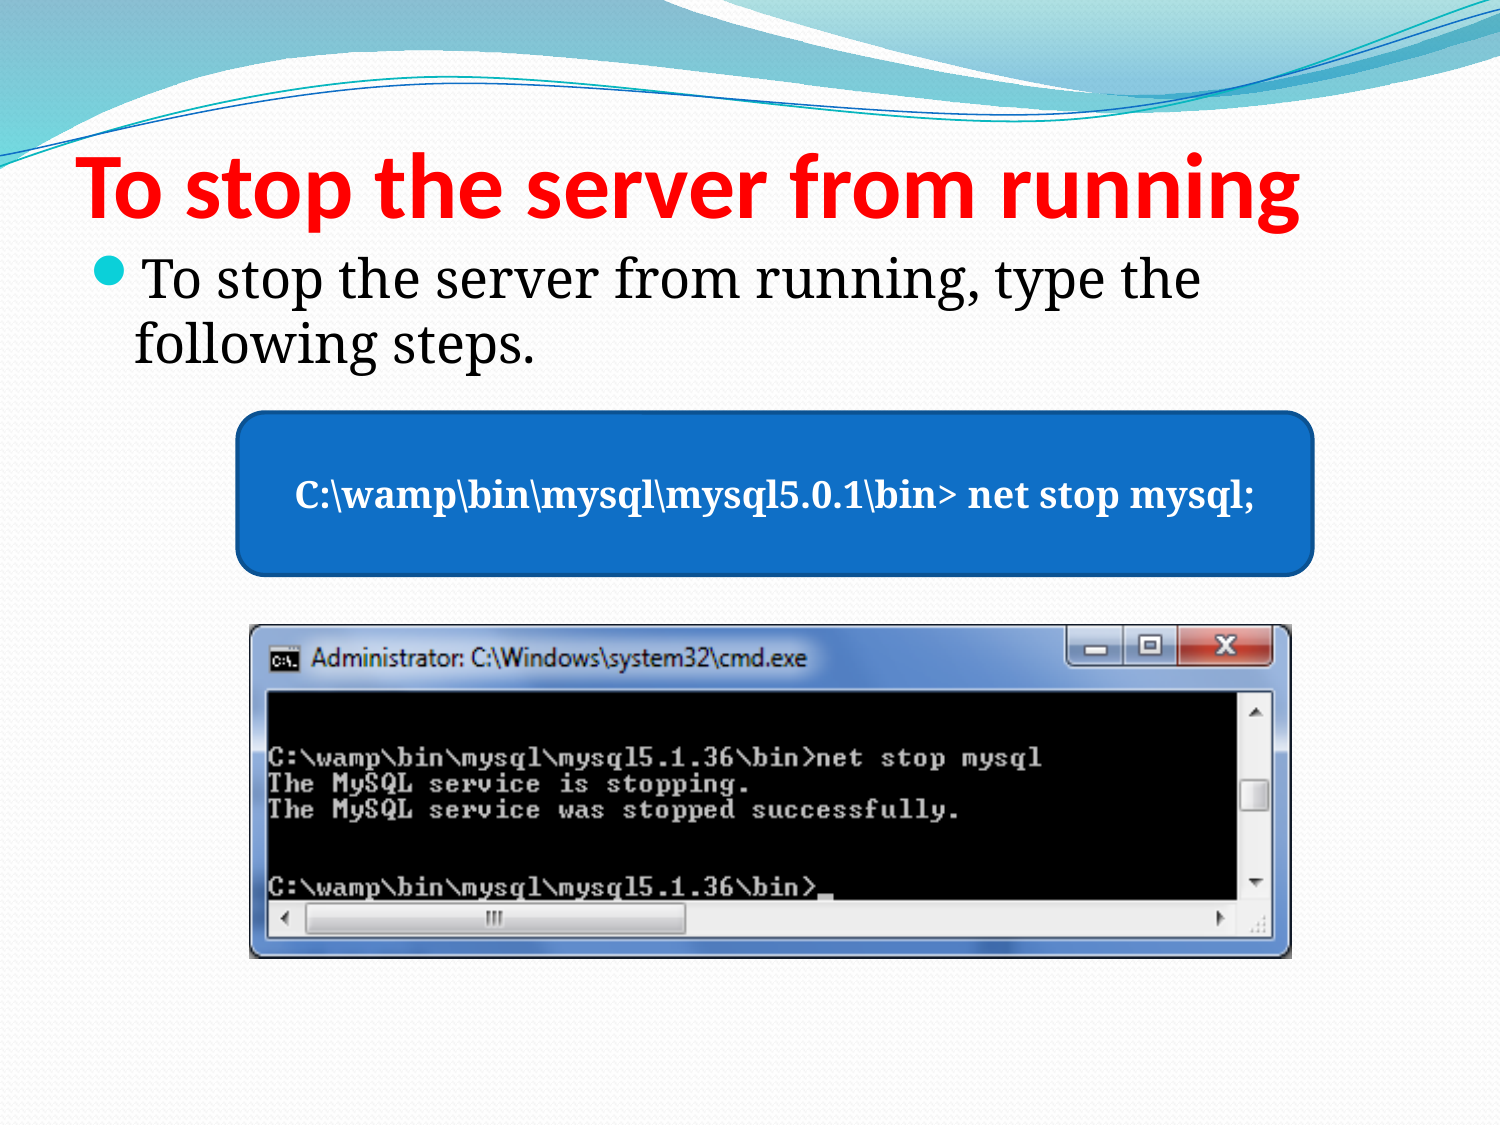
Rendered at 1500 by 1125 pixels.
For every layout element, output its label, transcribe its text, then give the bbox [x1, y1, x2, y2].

title To stop the server from running [75, 115, 1425, 237]
text_box C:\wamp\bin\mysql\mysql5.0.1\bin> net stop mysql; [235, 410, 1315, 578]
picture [249, 624, 1292, 959]
list To stop the server from running, type the following steps. [75, 237, 1425, 1088]
